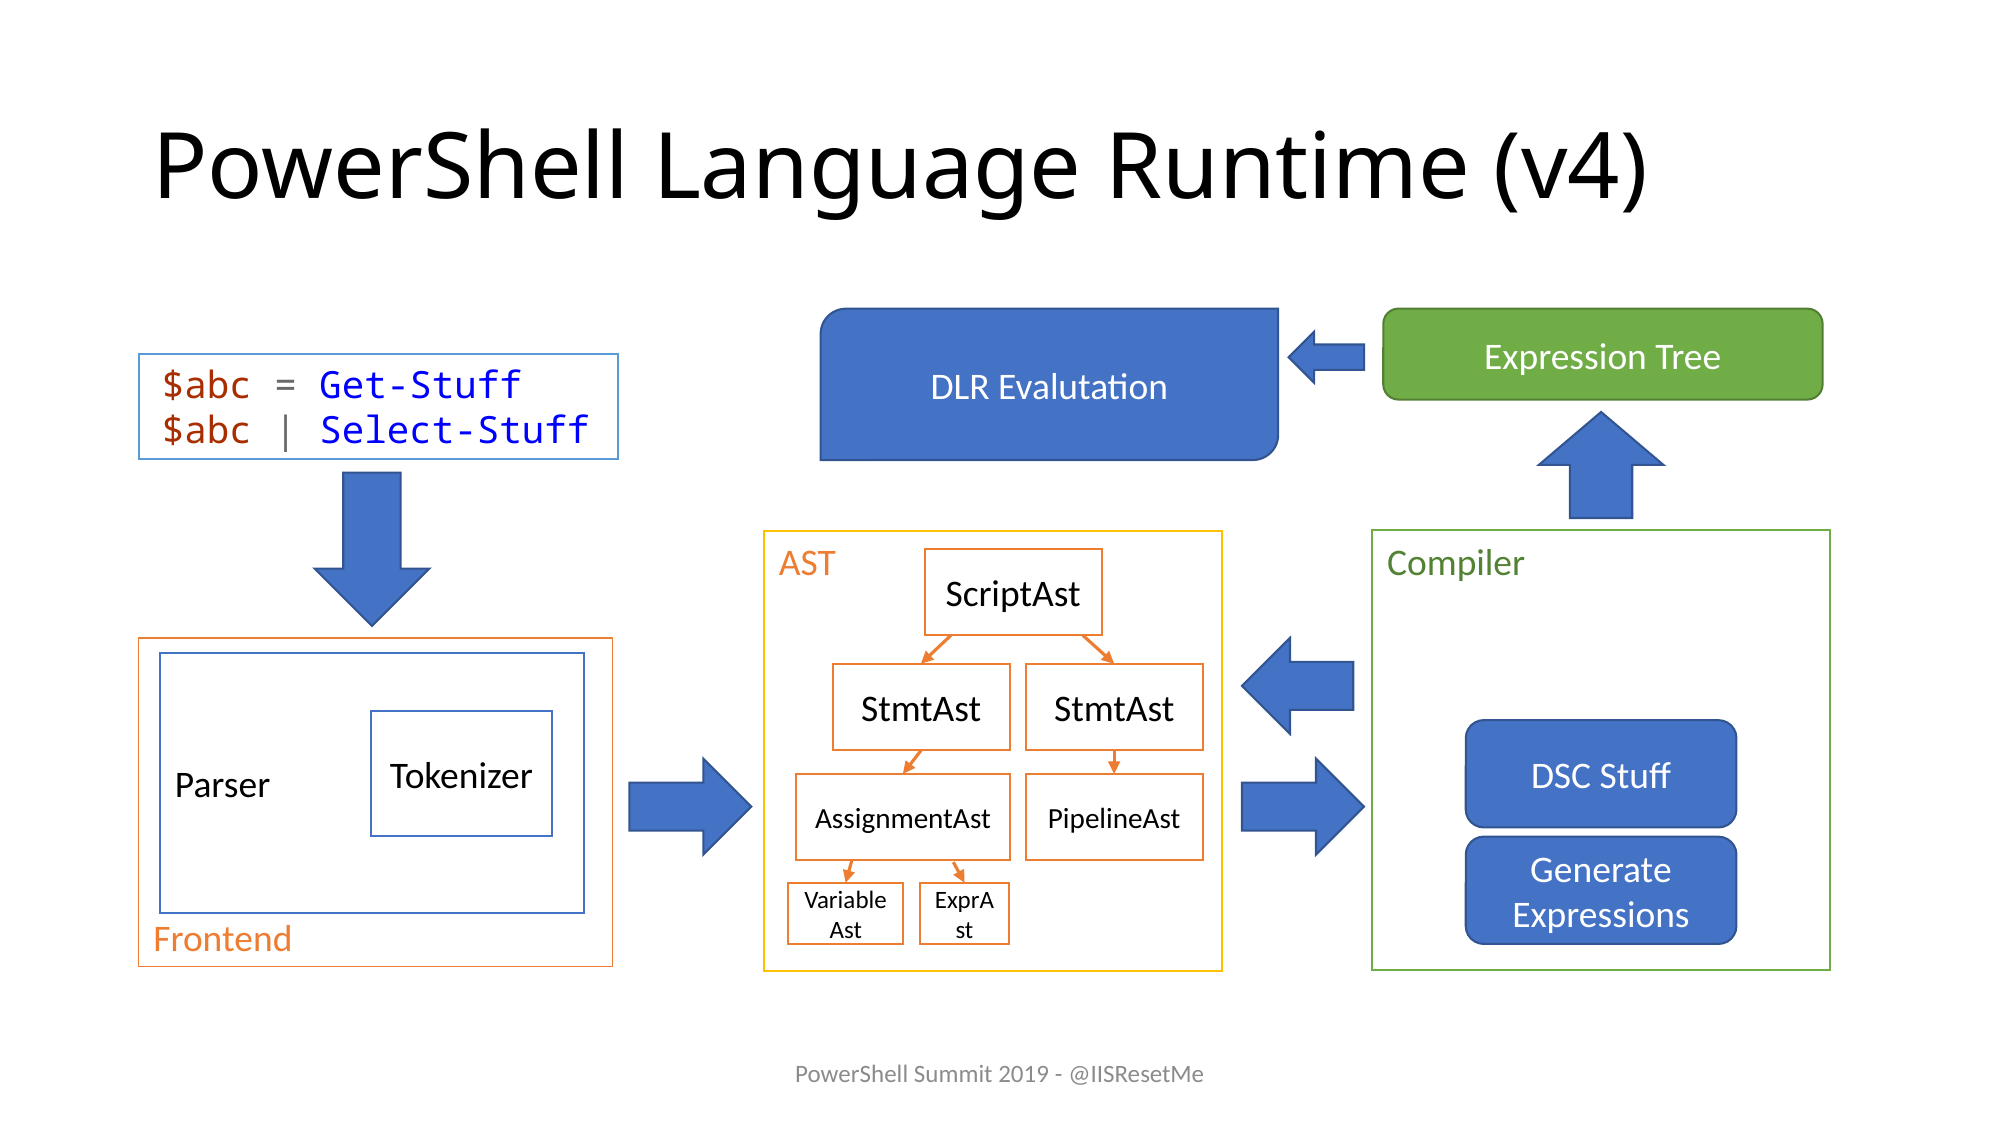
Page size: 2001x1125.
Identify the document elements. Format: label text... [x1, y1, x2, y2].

text_box DLR Evalutation [819, 307, 1280, 462]
text_box Tokenizer [370, 710, 553, 837]
text_box AssignmentAst [795, 773, 1011, 861]
text_box Frontend [138, 637, 613, 967]
text_box DSC Stuff [1464, 719, 1738, 829]
text_box [1287, 329, 1366, 386]
text_box [628, 756, 753, 858]
text_box Expression Tree [1382, 307, 1824, 401]
text_box ExprAst [919, 882, 1010, 945]
text_box [1535, 410, 1667, 520]
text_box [920, 635, 951, 664]
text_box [1082, 635, 1115, 664]
footer PowerShell Summit 2019 - @IISResetMe [662, 1042, 1338, 1103]
text_box Compiler [1371, 529, 1831, 971]
text_box PipelineAst [1025, 773, 1204, 861]
title PowerShell Language Runtime (v4) [137, 59, 1863, 278]
text_box AST [763, 530, 1223, 972]
text_box $abc = Get-Stuff $abc | Select-Stuff [138, 353, 619, 460]
text_box [312, 471, 432, 628]
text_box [902, 750, 922, 774]
text_box ScriptAst [924, 548, 1103, 636]
text_box StmtAst [832, 663, 1011, 751]
text_box Parser [159, 652, 585, 914]
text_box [953, 862, 965, 883]
text_box StmtAst [1025, 663, 1204, 751]
text_box Generate Expressions [1464, 835, 1738, 945]
text_box VariableAst [787, 882, 904, 945]
text_box [1240, 635, 1355, 737]
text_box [845, 860, 852, 883]
text_box [1240, 756, 1366, 858]
